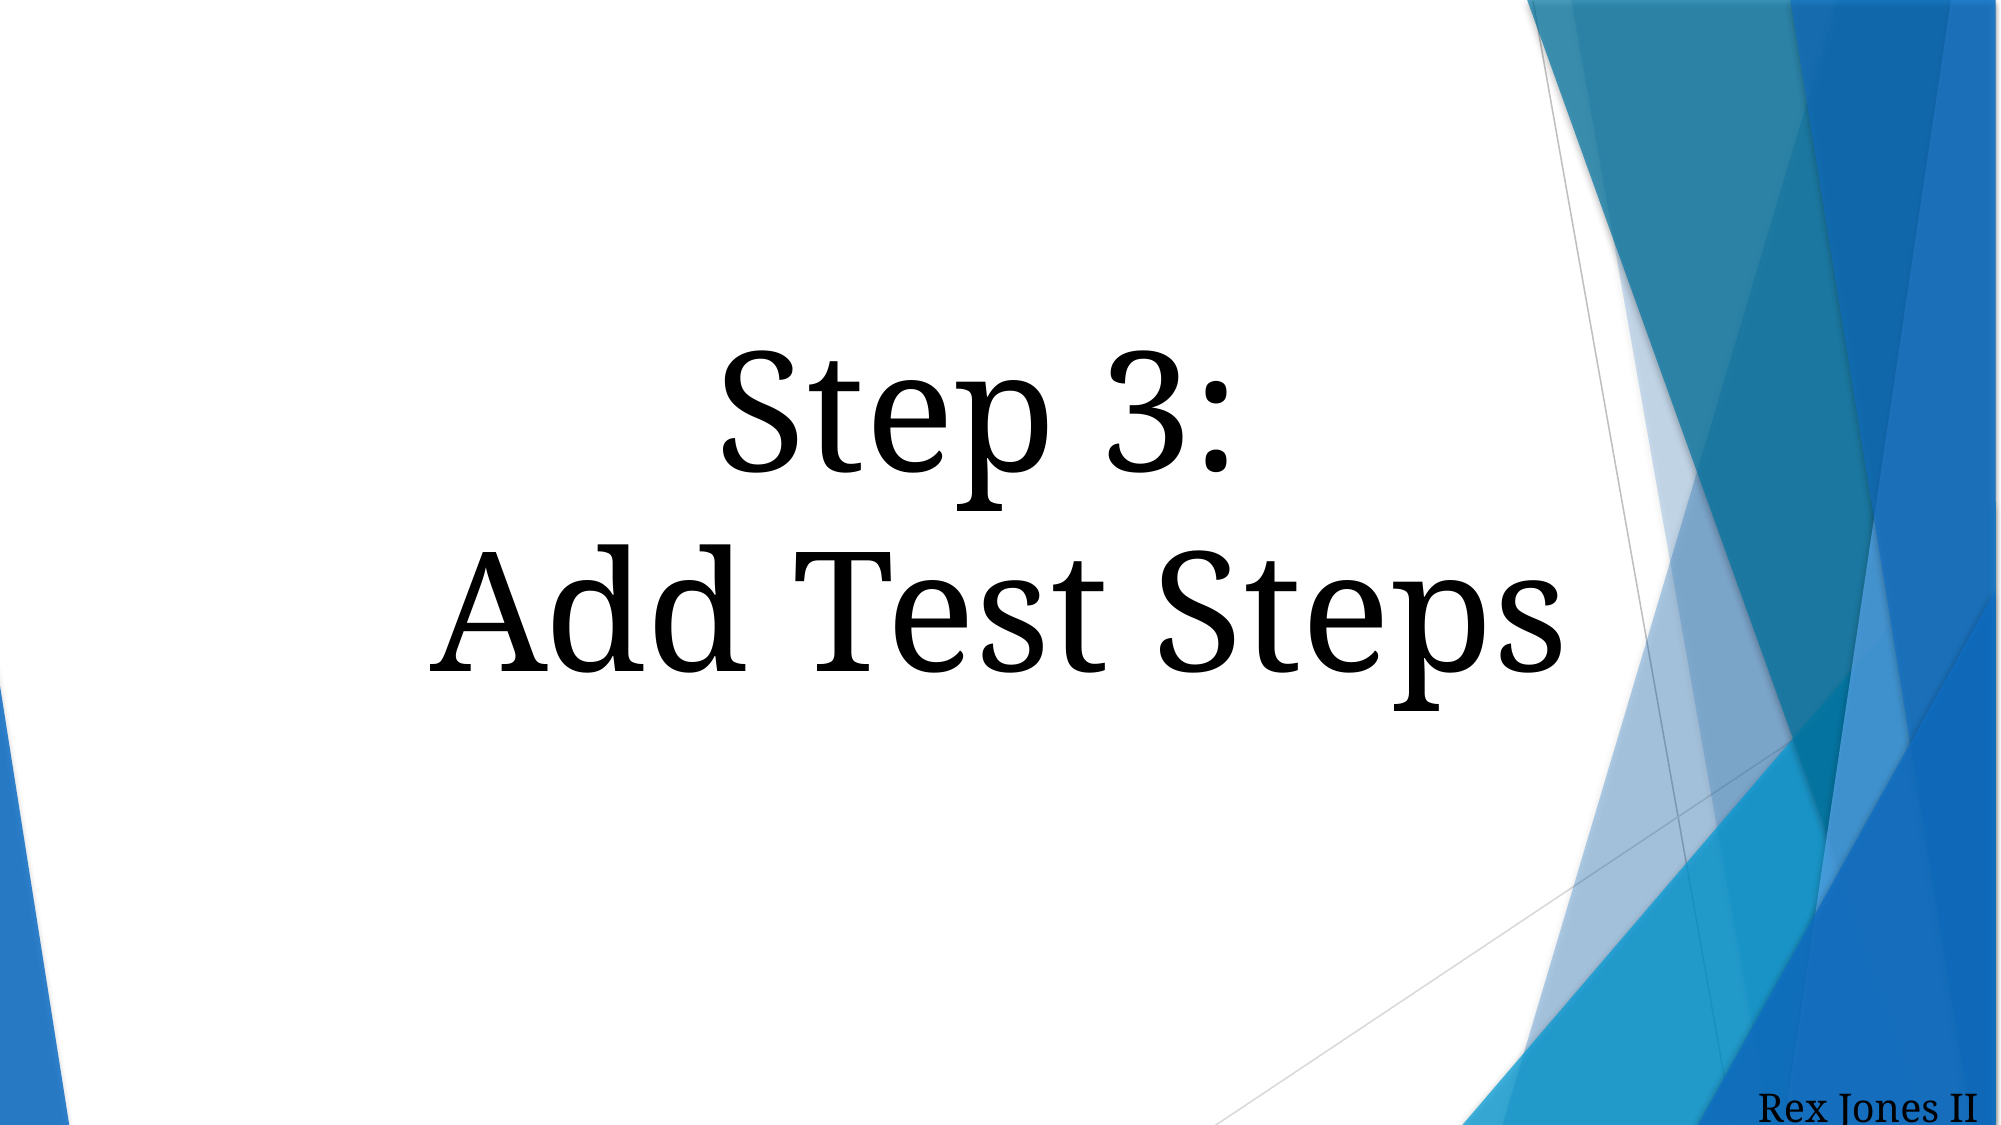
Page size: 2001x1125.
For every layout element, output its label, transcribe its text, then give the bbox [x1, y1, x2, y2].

text_box Rex Jones II [1742, 1075, 1994, 1125]
title Step 3: Add Test Steps [0, 412, 2000, 713]
